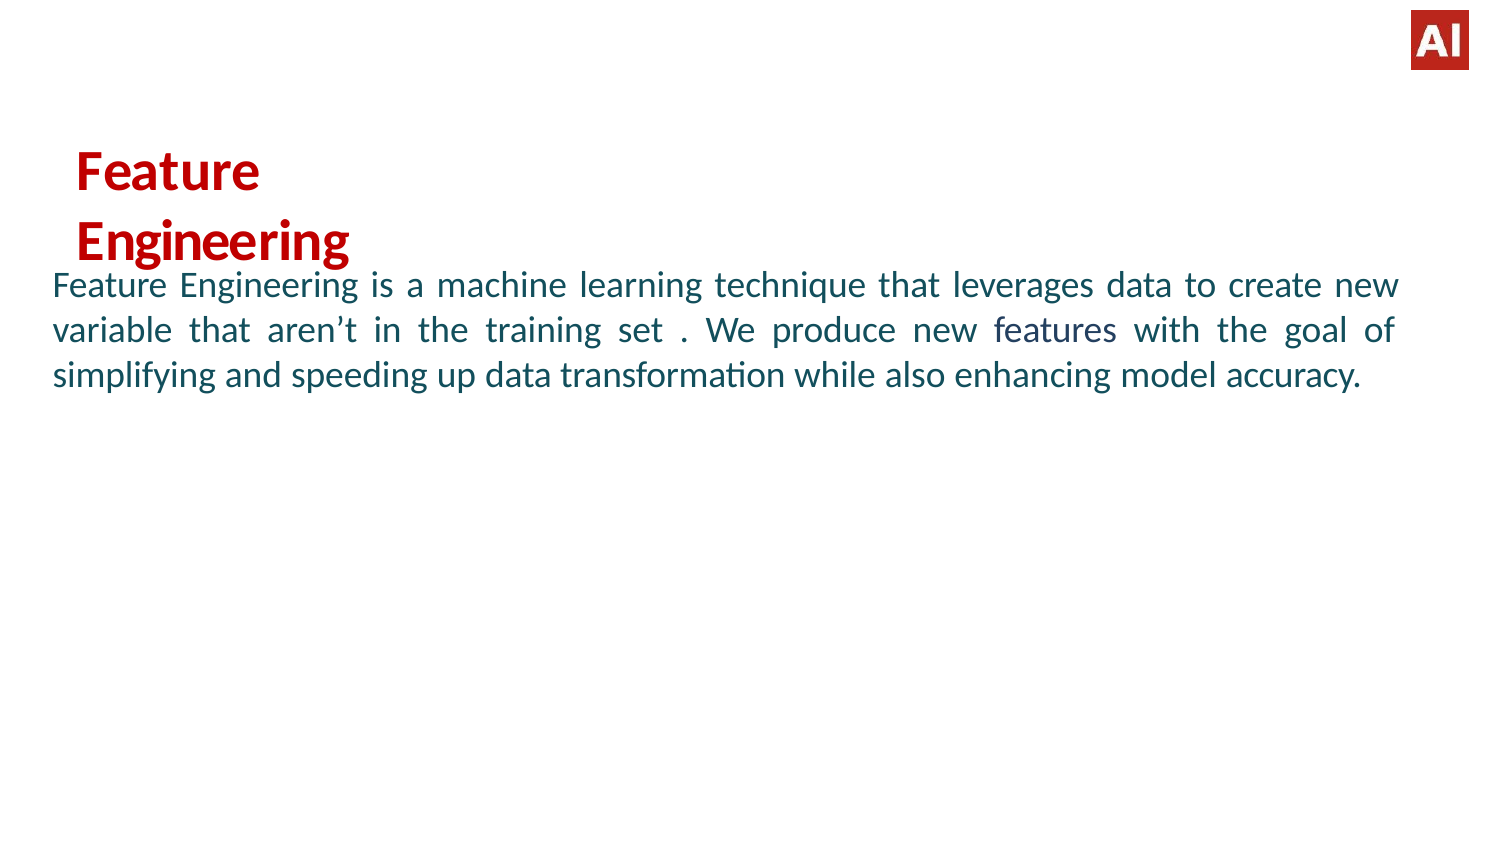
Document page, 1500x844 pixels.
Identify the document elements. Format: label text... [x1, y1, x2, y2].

text_box Feature Engineering is a machine learning technique that leverages data to create new variable that aren’t in the training set . We produce new features with the goal of simplifying and speeding up data transformation while also enhancing model accuracy. [50, 258, 1413, 396]
text_box Feature Engineering [74, 130, 533, 258]
picture [1411, 10, 1469, 70]
